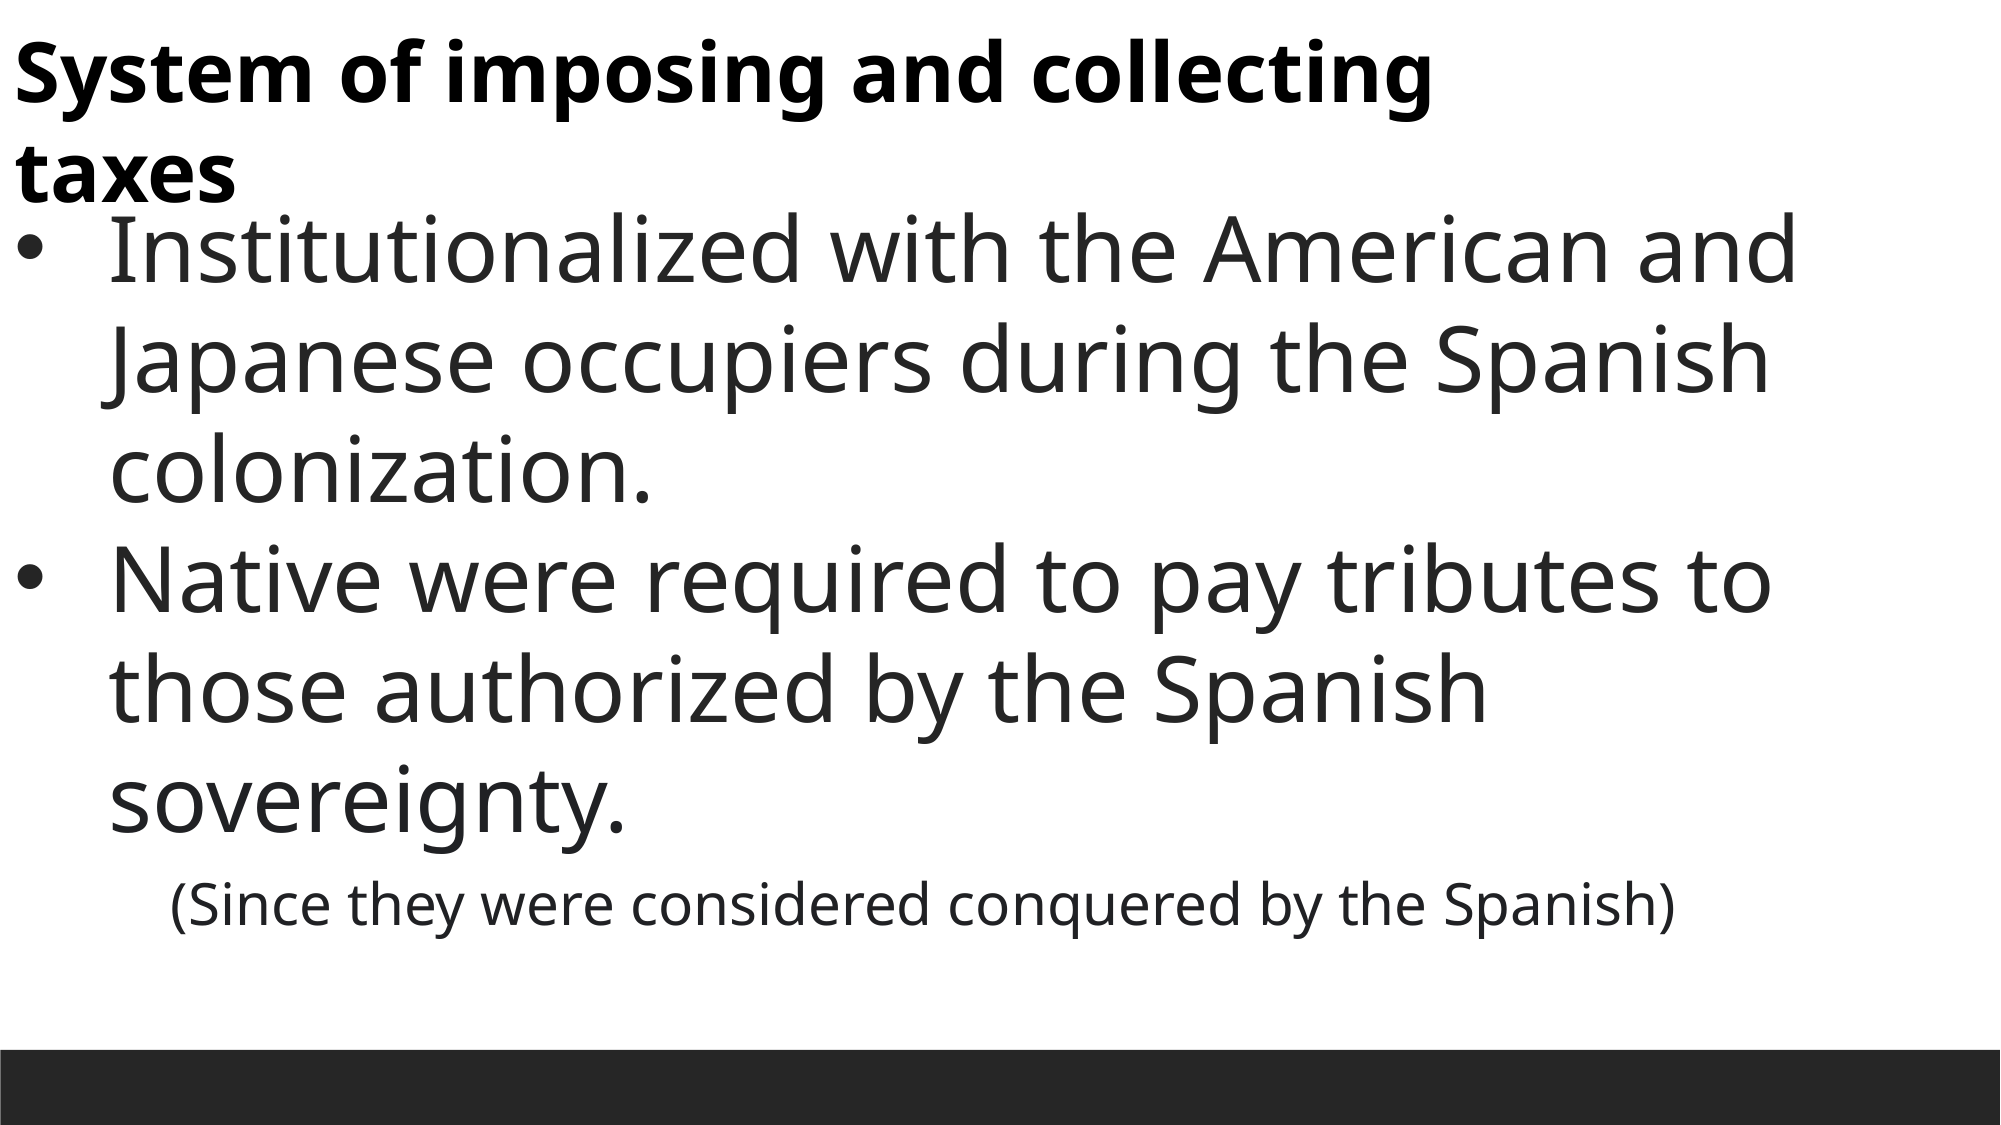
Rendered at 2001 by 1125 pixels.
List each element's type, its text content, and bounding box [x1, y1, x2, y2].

text_box Institutionalized with the American and Japanese occupiers during the Spanish colonization. Native were required to pay tributes to those authorized by the Spanish sovereignty. (Since they were considered conquered by the Spanish) [0, 183, 1891, 1125]
text_box System of imposing and collecting taxes [0, 12, 1459, 183]
